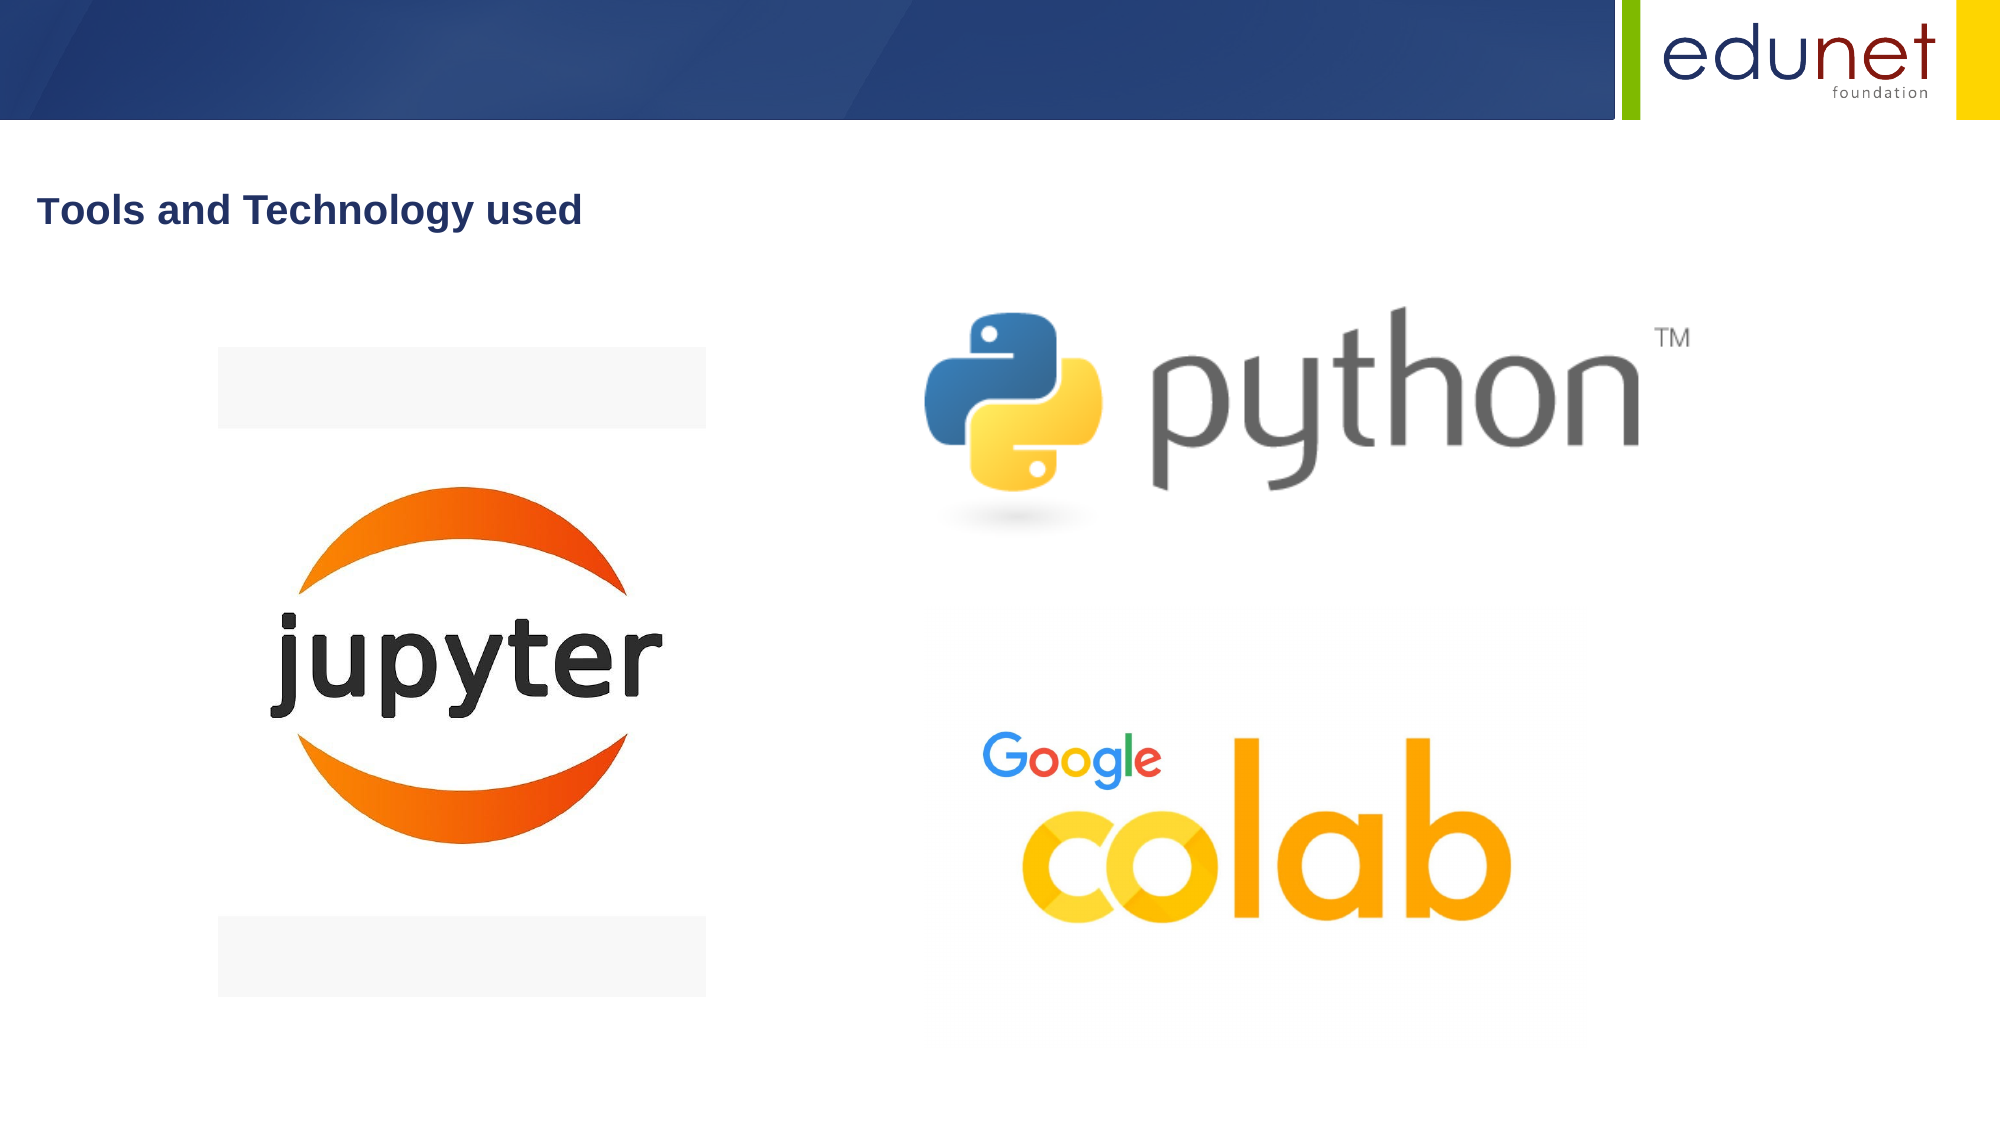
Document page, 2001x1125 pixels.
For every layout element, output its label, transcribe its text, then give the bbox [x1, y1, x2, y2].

text_box Tools and Technology used [22, 175, 1024, 240]
picture [1652, 12, 1948, 108]
picture [924, 606, 1587, 1049]
picture [797, 260, 1764, 588]
picture [218, 346, 707, 998]
